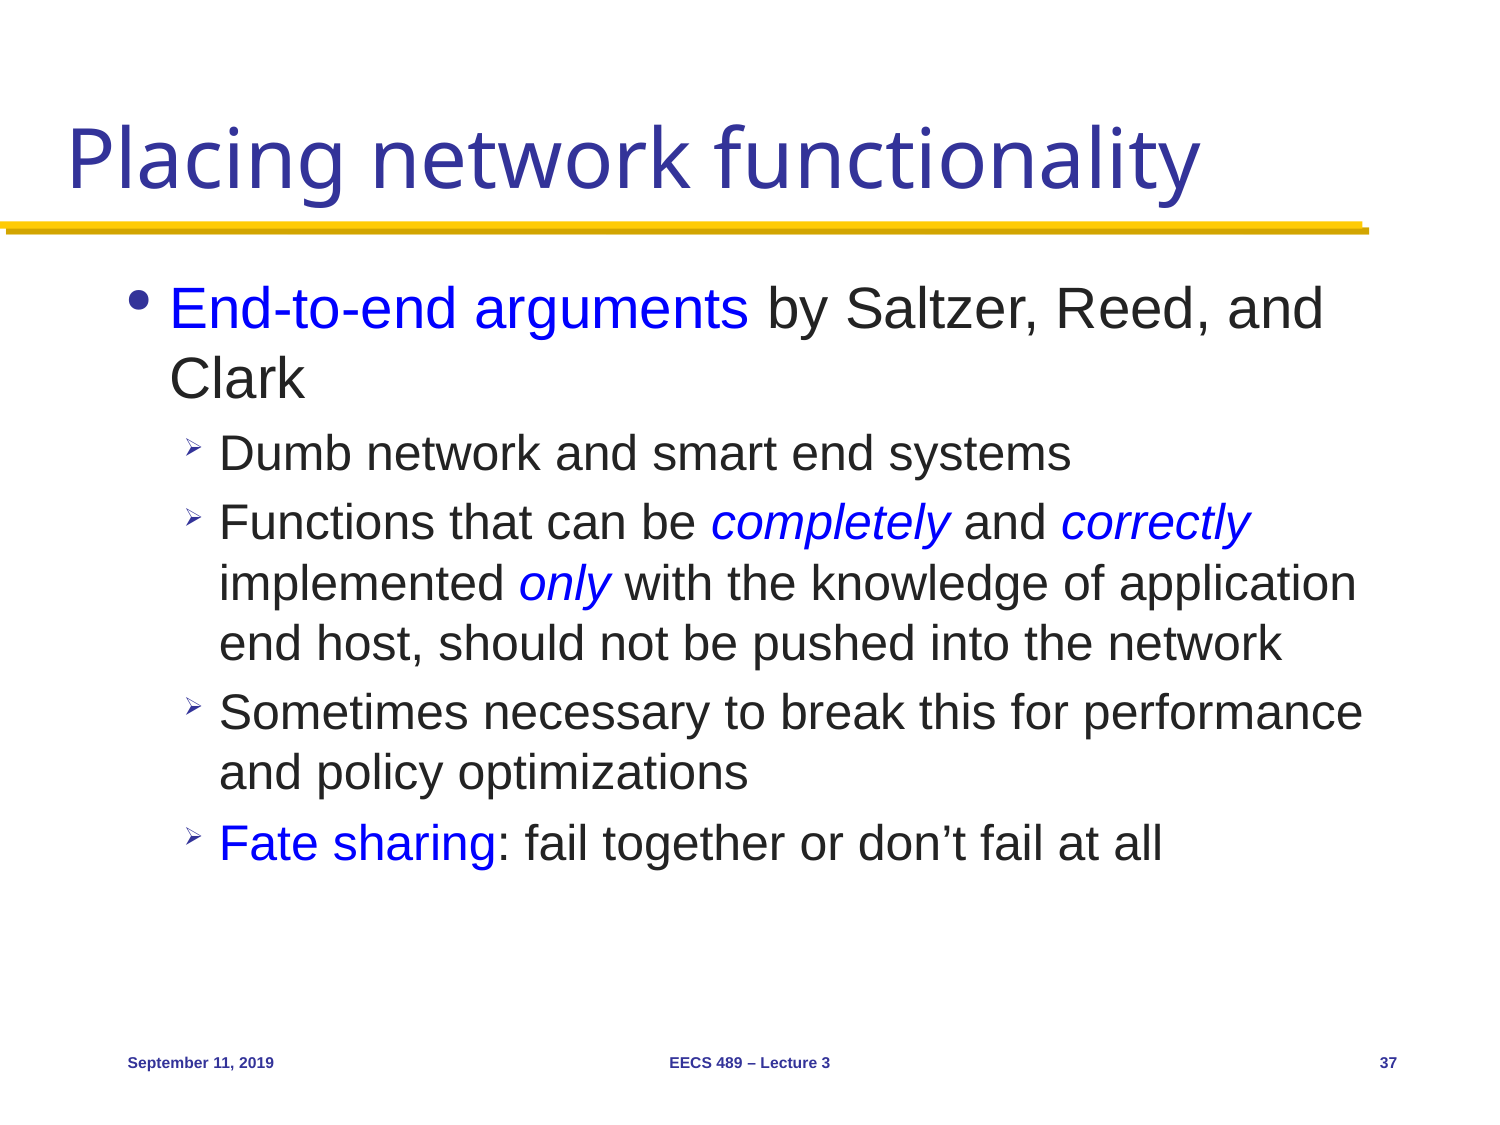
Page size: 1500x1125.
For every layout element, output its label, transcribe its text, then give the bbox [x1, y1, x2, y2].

list End-to-end arguments by Saltzer, Reed, and Clark Dumb network and smart end systems Functions that can be completely and correctly implemented only with the knowledge of application end host, should not be pushed into the network Sometimes necessary to break this for performance and policy optimizations Fate sharing: fail together or don’t fail at all [112, 262, 1413, 988]
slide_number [112, 1024, 426, 1101]
slide_number 37 [1312, 1024, 1413, 1101]
title Placing network functionality [49, 24, 1451, 213]
footer EECS 489 – Lecture 3 [512, 1024, 988, 1101]
